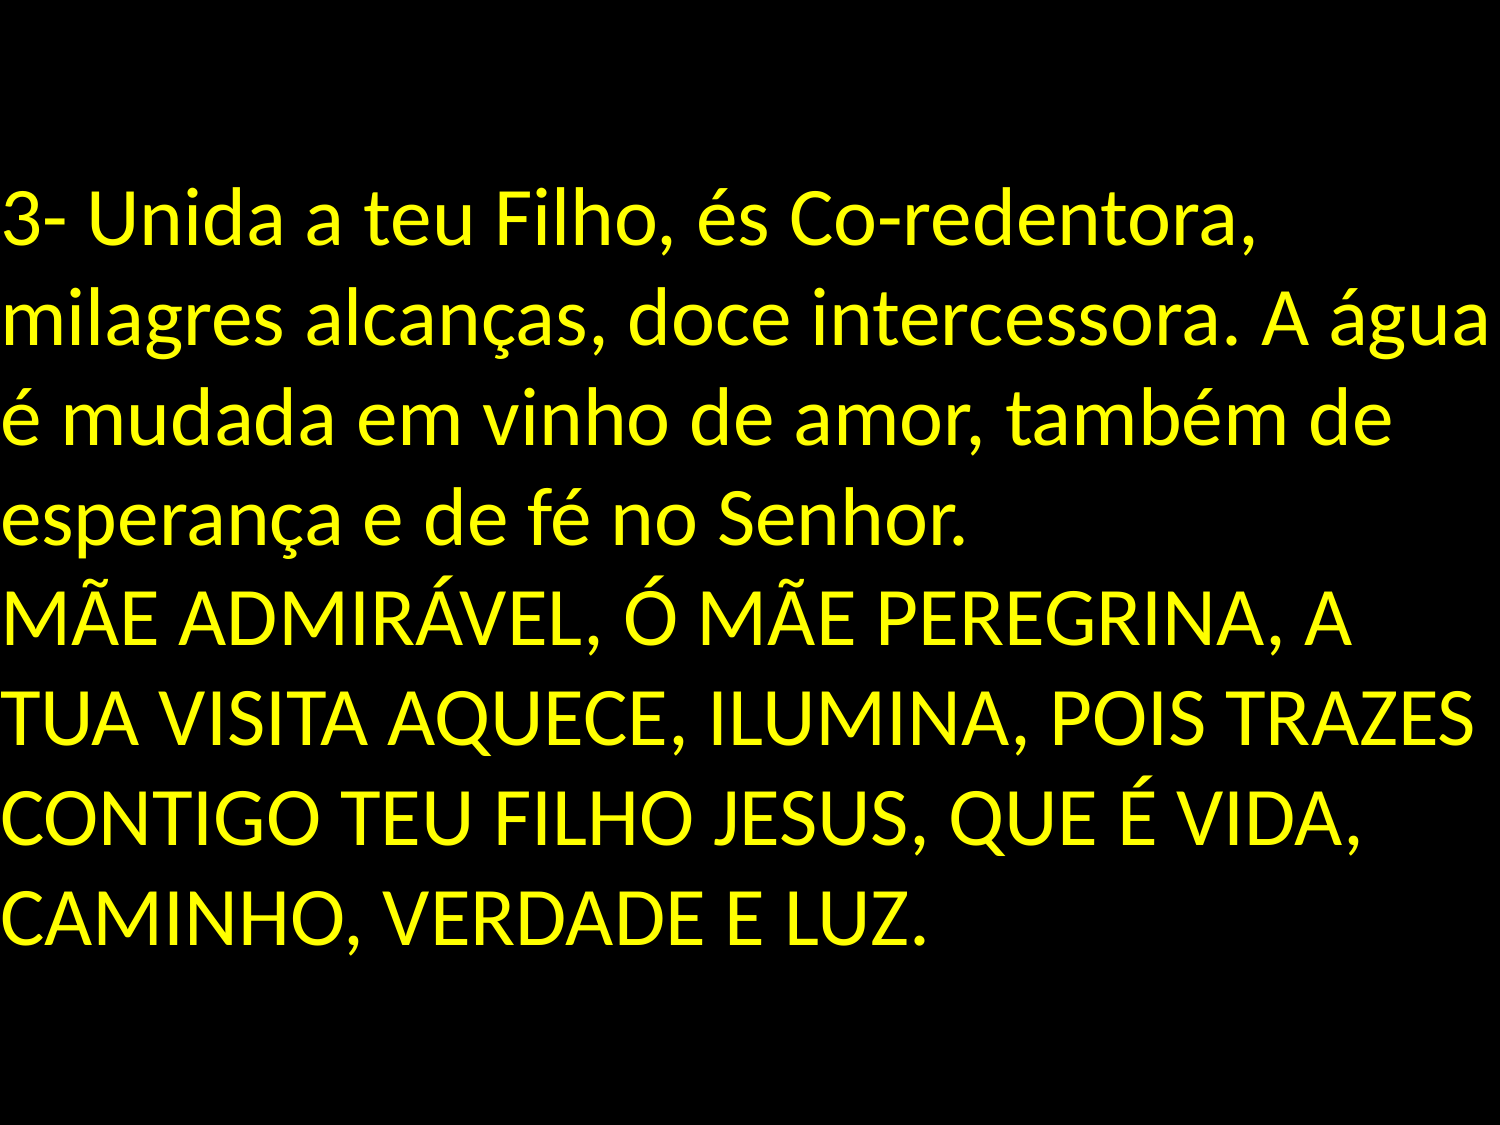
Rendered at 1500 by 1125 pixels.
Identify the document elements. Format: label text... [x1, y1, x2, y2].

title 3- Unida a teu Filho, és Co-redentora, milagres alcanças, doce intercessora. A água é mudada em vinho de amor, também de esperança e de fé no Senhor. MÃE ADMIRÁVEL, Ó MÃE PEREGRINA, A TUA VISITA AQUECE, ILUMINA, POIS TRAZES CONTIGO TEU FILHO JESUS, QUE É VIDA, CAMINHO, VERDADE E LUZ. [0, 0, 1500, 1125]
